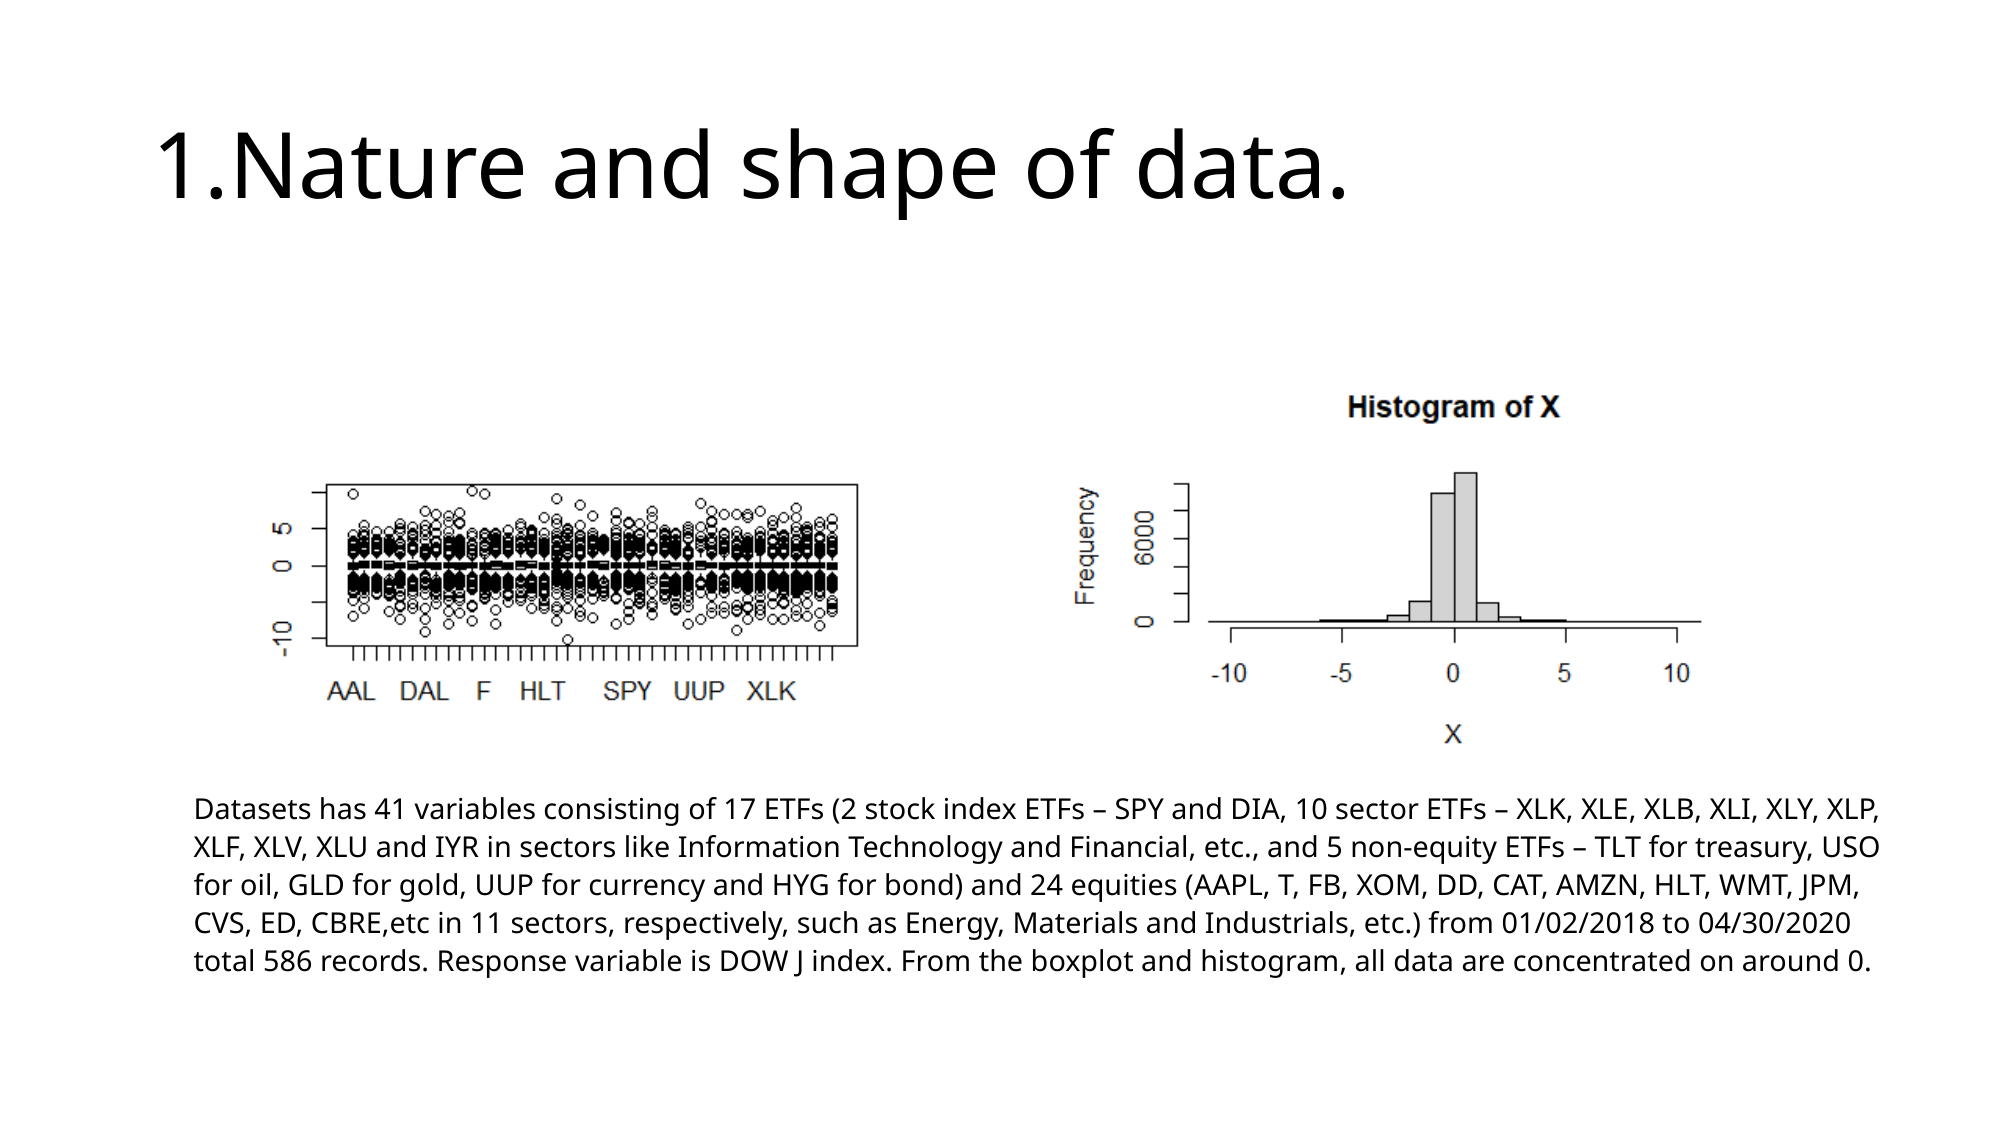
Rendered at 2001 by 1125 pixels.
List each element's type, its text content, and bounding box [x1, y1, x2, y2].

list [204, 362, 921, 799]
text_box Datasets has 41 variables consisting of 17 ETFs (2 stock index ETFs – SPY and DIA, 10 sector ETFs – XLK, XLE, XLB, XLI, XLY, XLP, XLF, XLV, XLU and IYR in sectors like Information Technology and Financial, etc., and 5 non-equity ETFs – TLT for treasury, USO for oil, GLD for gold, UUP for currency and HYG for bond) and 24 equities (AAPL, T, FB, XOM, DD, CAT, AMZN, HLT, WMT, JPM, CVS, ED, CBRE,etc in 11 sectors, respectively, such as Energy, Materials and Industrials, etc.) from 01/02/2018 to 04/30/2020 total 586 records. Response variable is DOW J index. From the boxplot and histogram, all data are concentrated on around 0. [178, 780, 1904, 998]
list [1066, 344, 1783, 781]
title 1.Nature and shape of data. [137, 59, 1863, 278]
